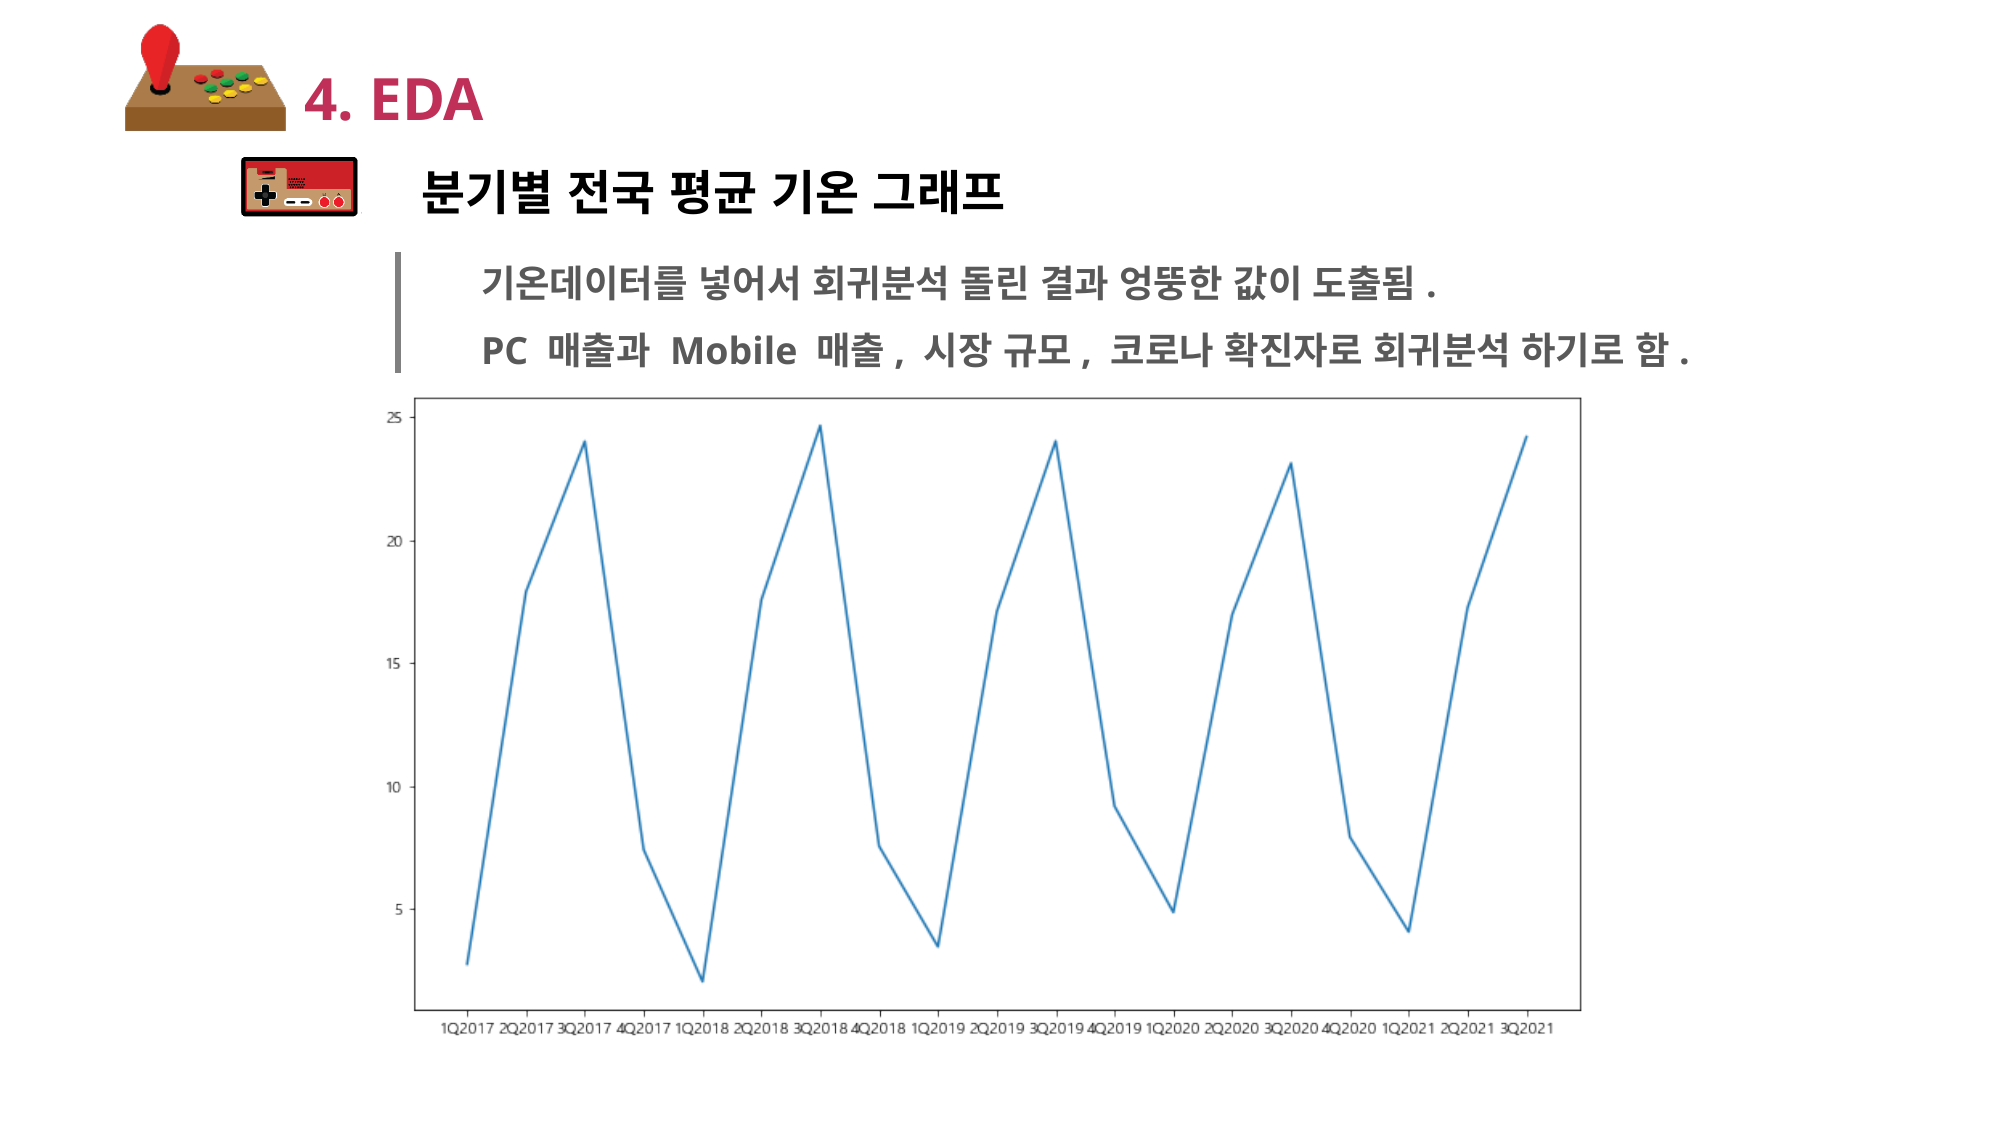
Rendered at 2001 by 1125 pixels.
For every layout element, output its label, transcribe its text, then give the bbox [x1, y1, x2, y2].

picture [117, 21, 289, 144]
picture [374, 388, 1590, 1047]
text_box 분기별 전국 평균 기온 그래프 [406, 155, 1022, 228]
text_box 기온데이터를 넣어서 회귀분석 돌린 결과 엉뚱한 값이 도출됨. PC 매출과 Mobile 매출, 시장 규모, 코로나 확진자로 회귀분석 하기로 함. [466, 229, 1715, 380]
picture [230, 149, 362, 219]
text_box 4. EDA [289, 54, 500, 140]
